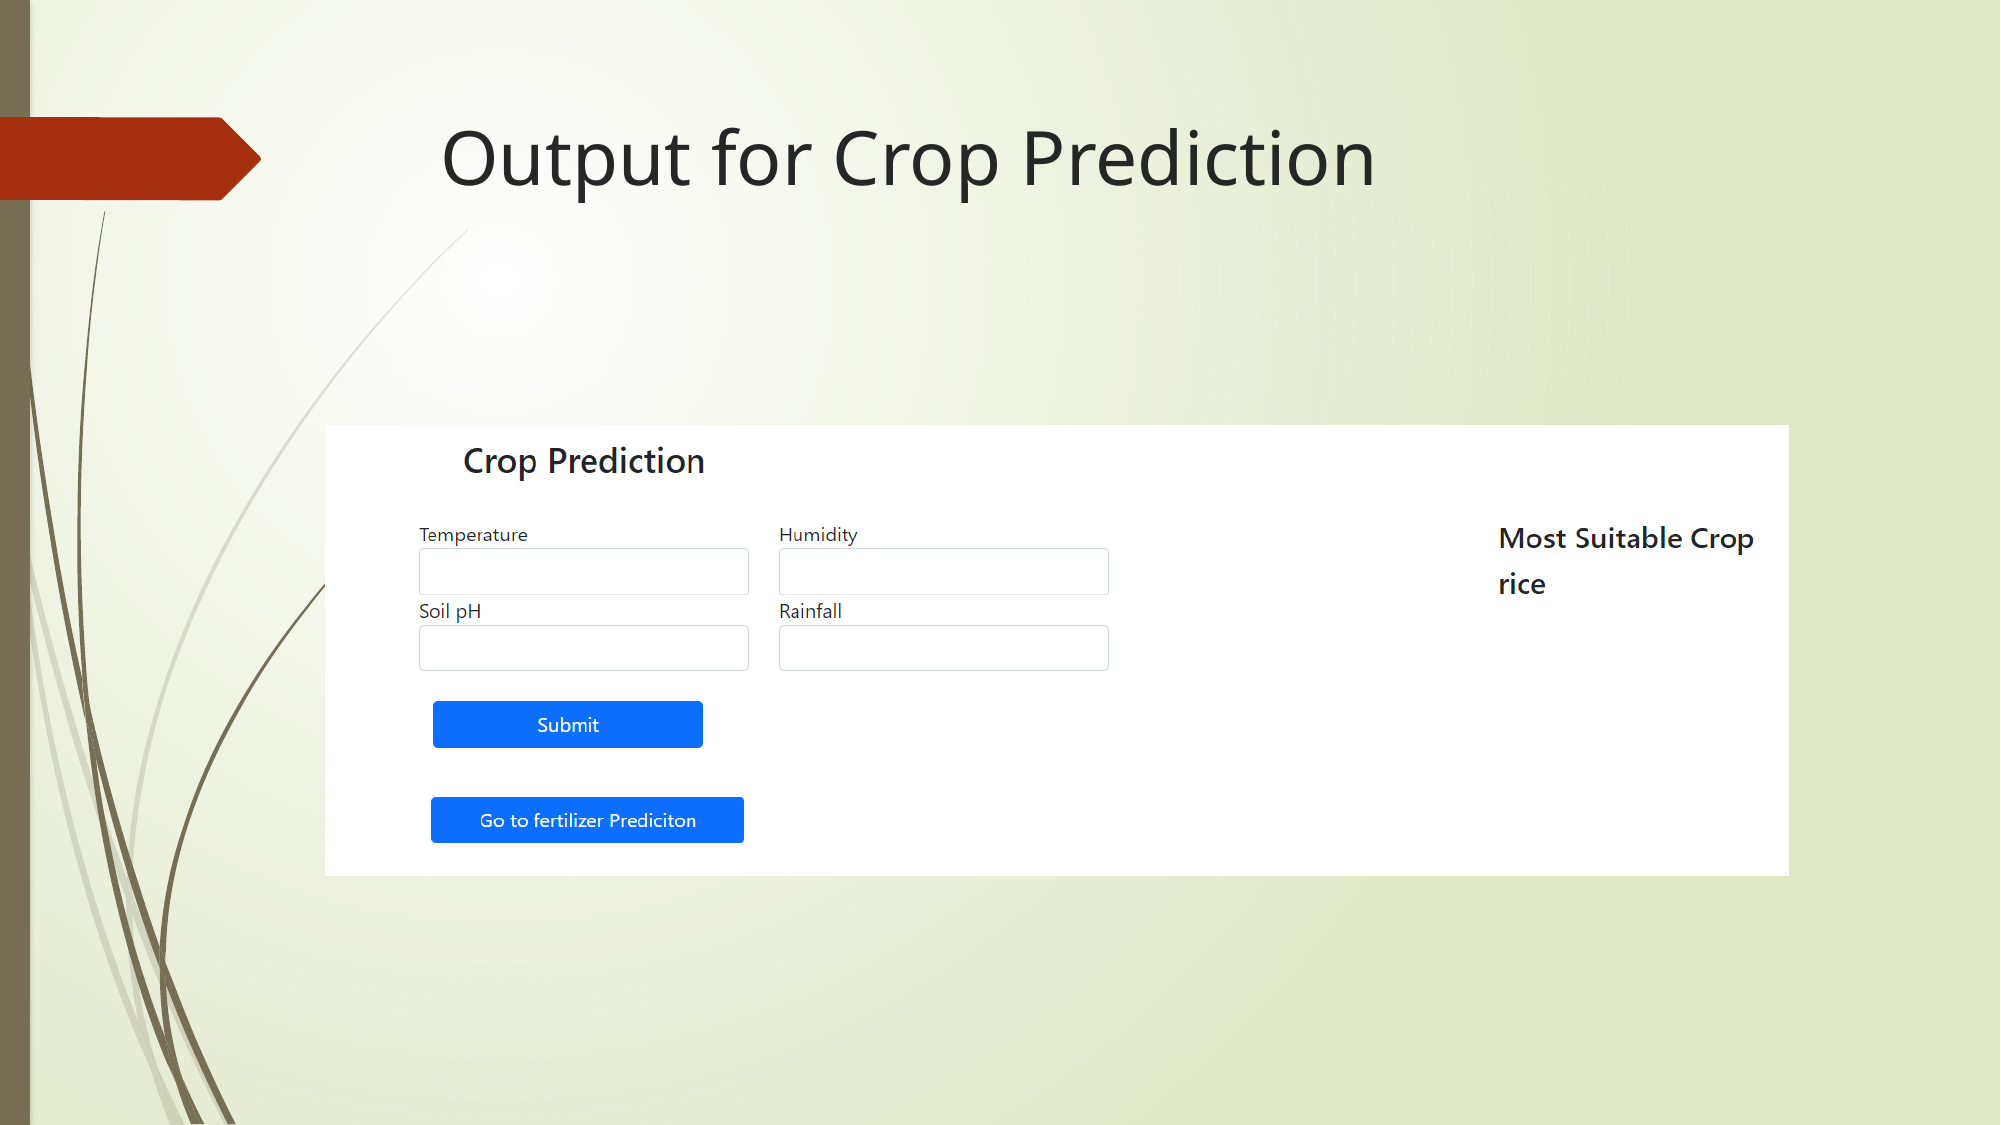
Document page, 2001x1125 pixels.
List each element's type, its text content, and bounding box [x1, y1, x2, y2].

title Output for Crop Prediction [425, 102, 1888, 313]
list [325, 425, 1789, 876]
